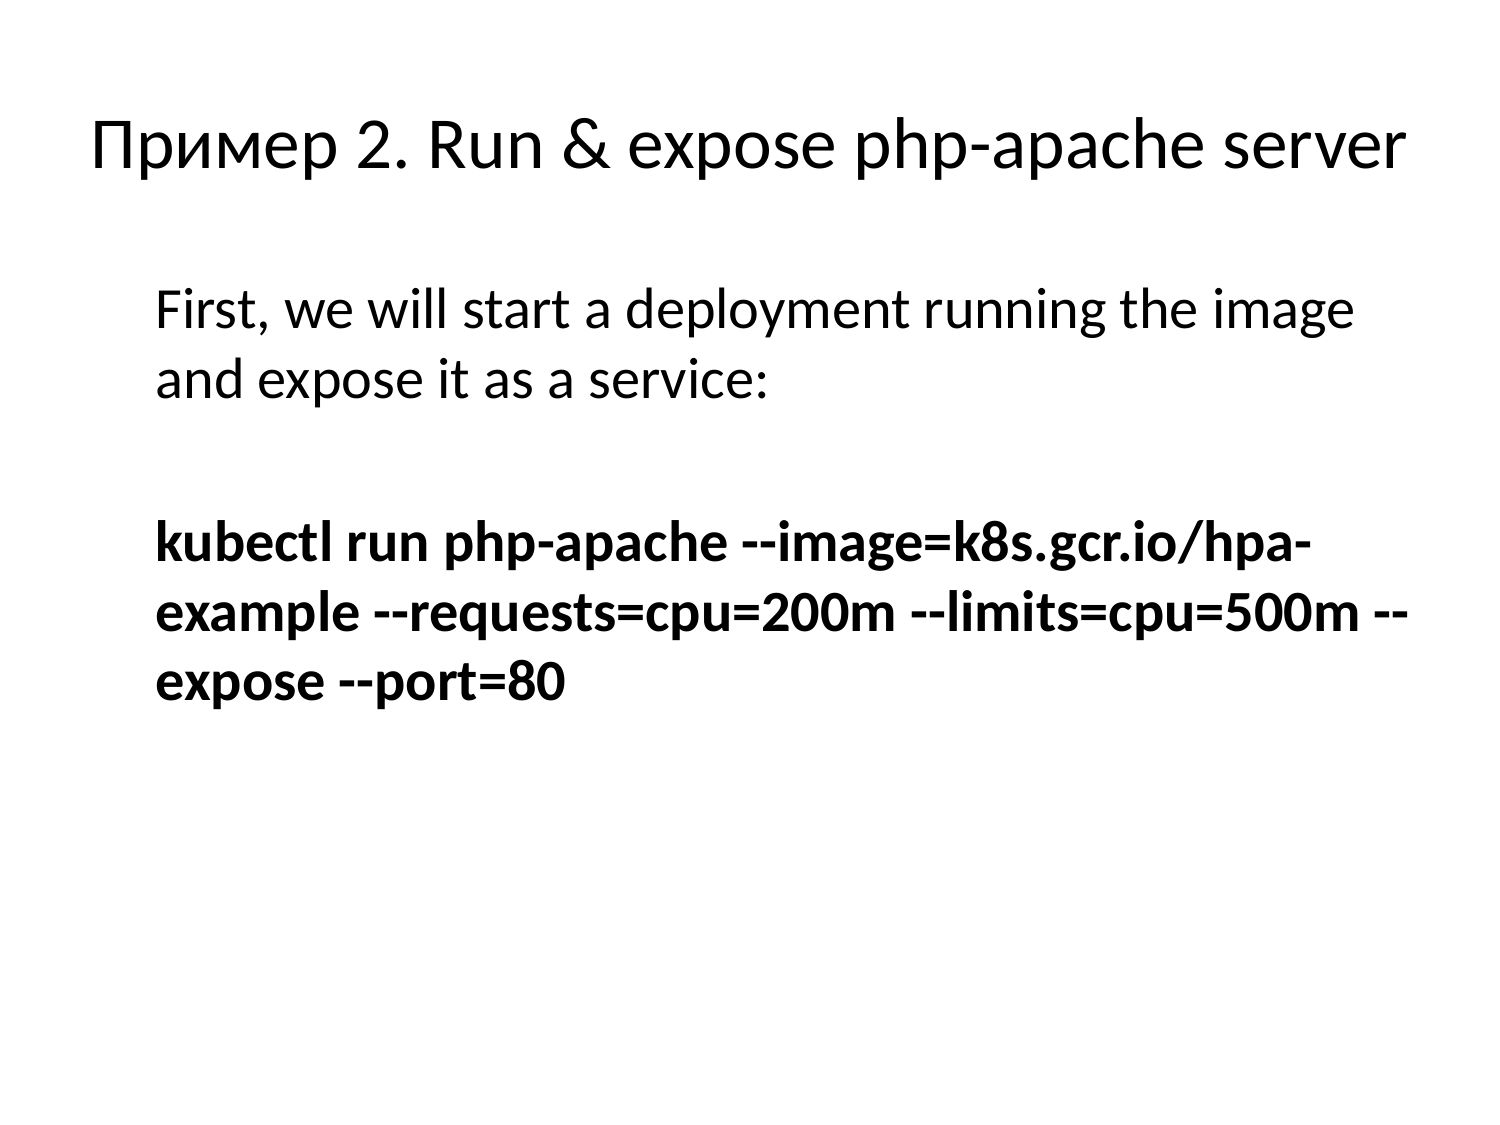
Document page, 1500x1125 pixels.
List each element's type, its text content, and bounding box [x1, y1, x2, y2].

title Пример 2. Run & expose php-apache server [75, 45, 1425, 233]
list First, we will start a deployment running the image and expose it as a service: kubectl run php-apache --image=k8s.gcr.io/hpa-example --requests=cpu=200m --limits=cpu=500m --expose --port=80 [75, 262, 1425, 1005]
